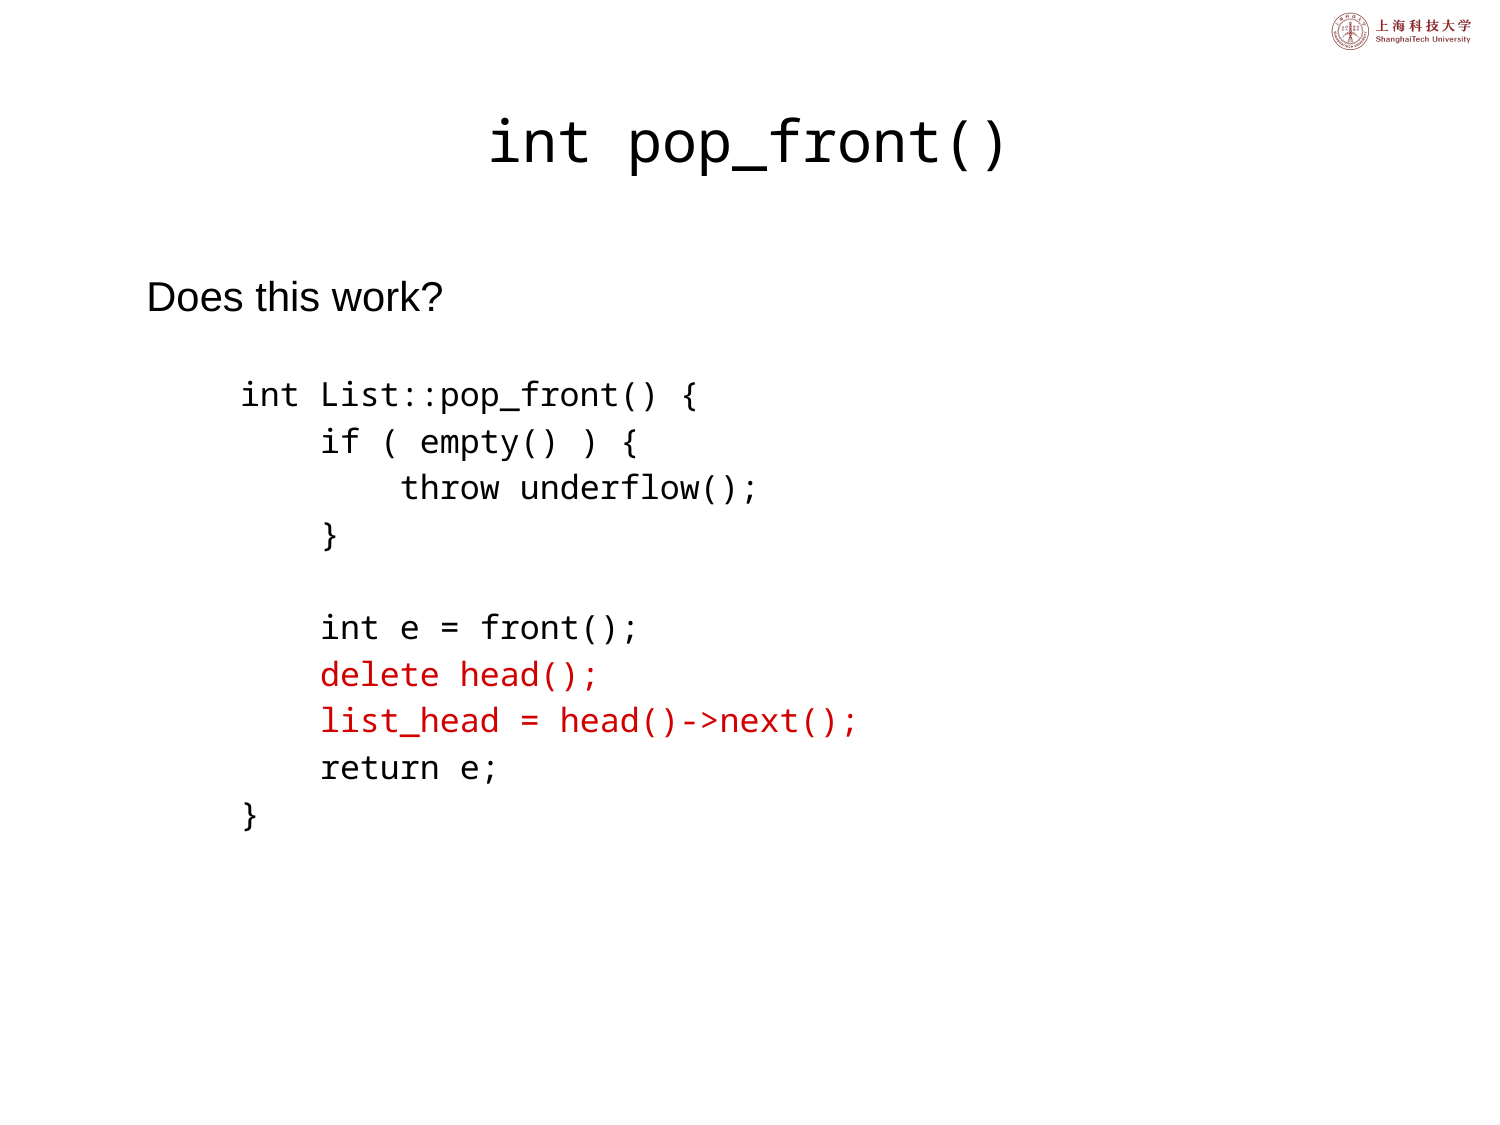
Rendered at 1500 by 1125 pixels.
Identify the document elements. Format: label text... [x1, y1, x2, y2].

list Does this work? int List::pop_front() { if ( empty() ) { throw underflow(); } int e = front(); delete head(); list_head = head()->next(); return e; } [74, 262, 1426, 1006]
title int pop_front() [74, 44, 1426, 233]
picture [1327, 0, 1478, 109]
